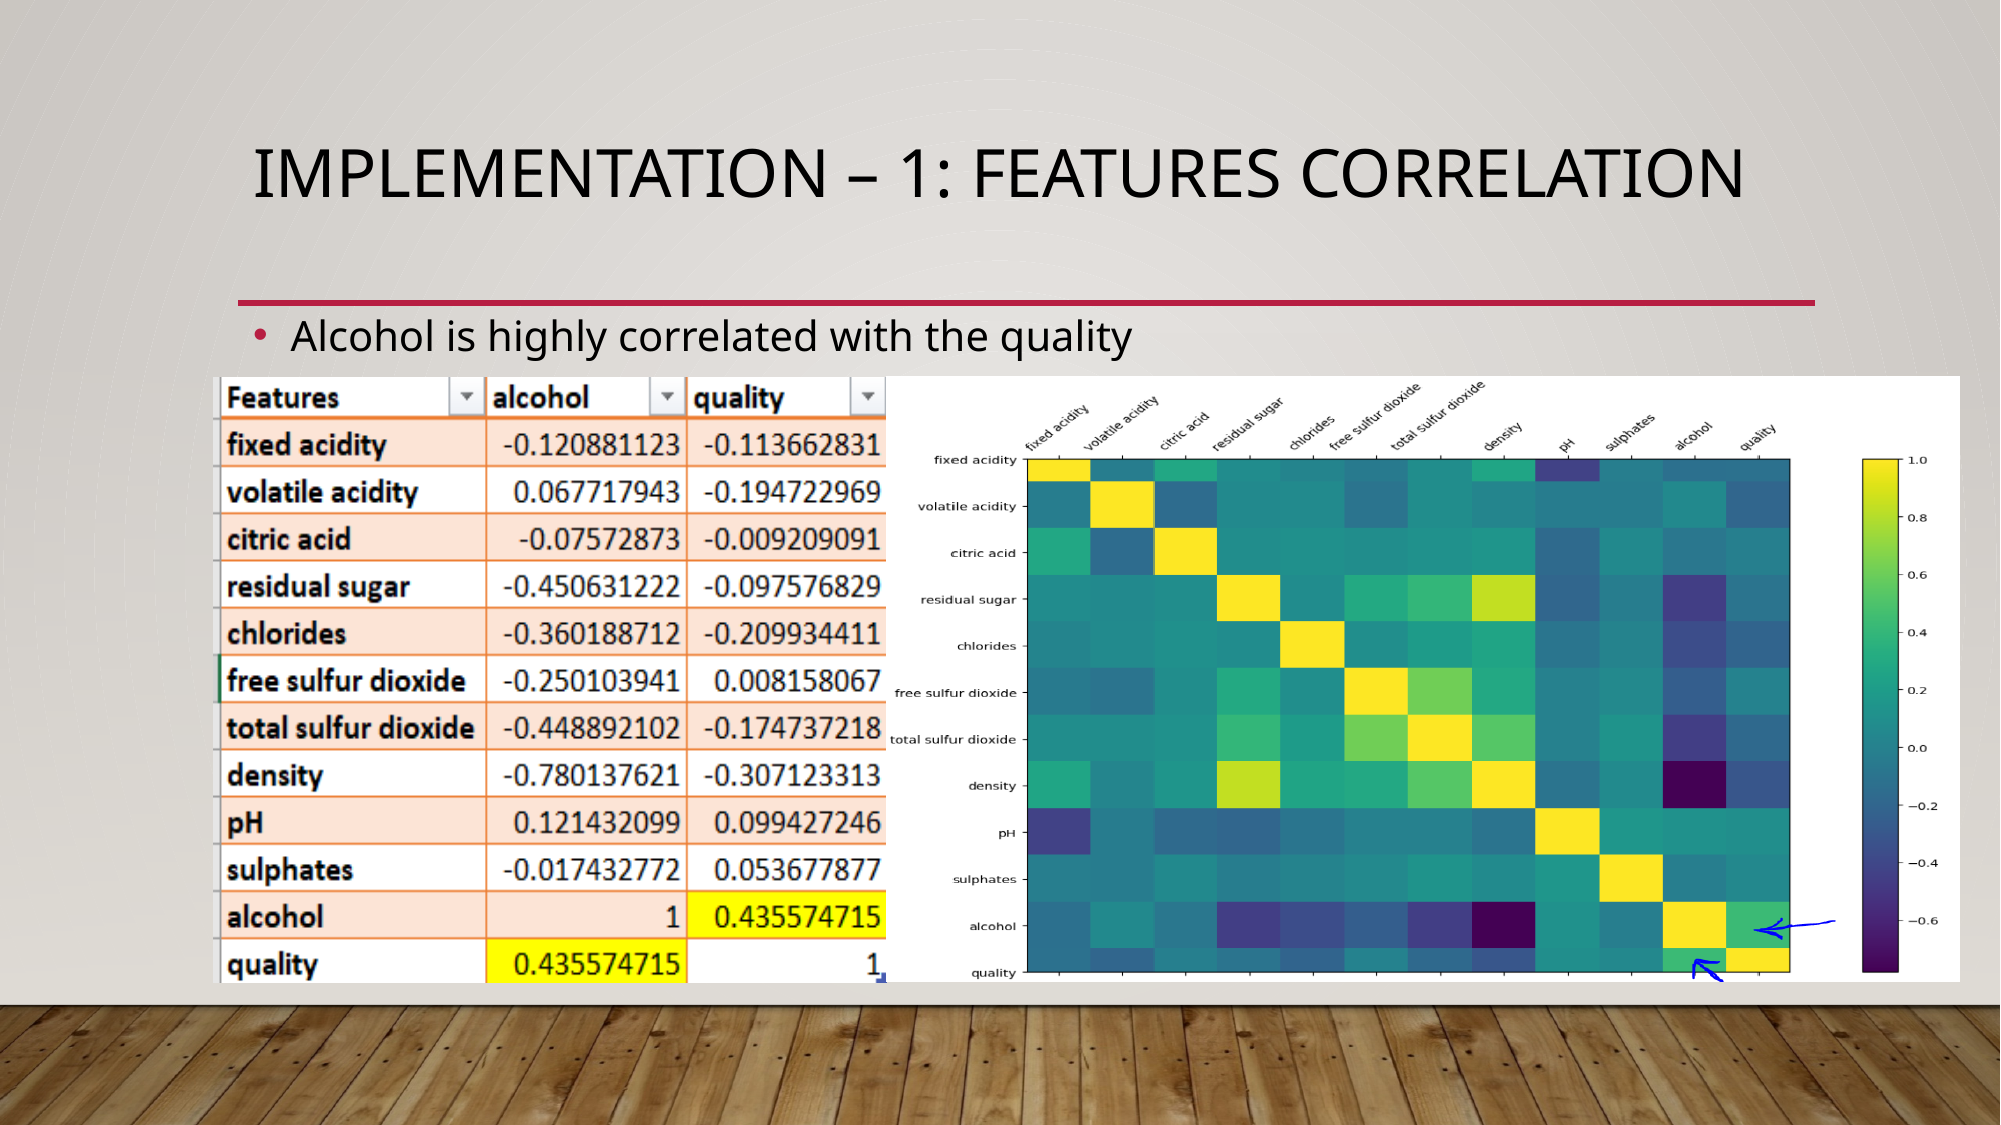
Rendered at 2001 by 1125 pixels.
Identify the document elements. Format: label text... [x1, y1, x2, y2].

list Alcohol is highly correlated with the quality [238, 292, 1814, 377]
picture [0, 1005, 2000, 1125]
title Implementation – 1: features correlation [238, 131, 1814, 292]
picture [213, 376, 1961, 983]
